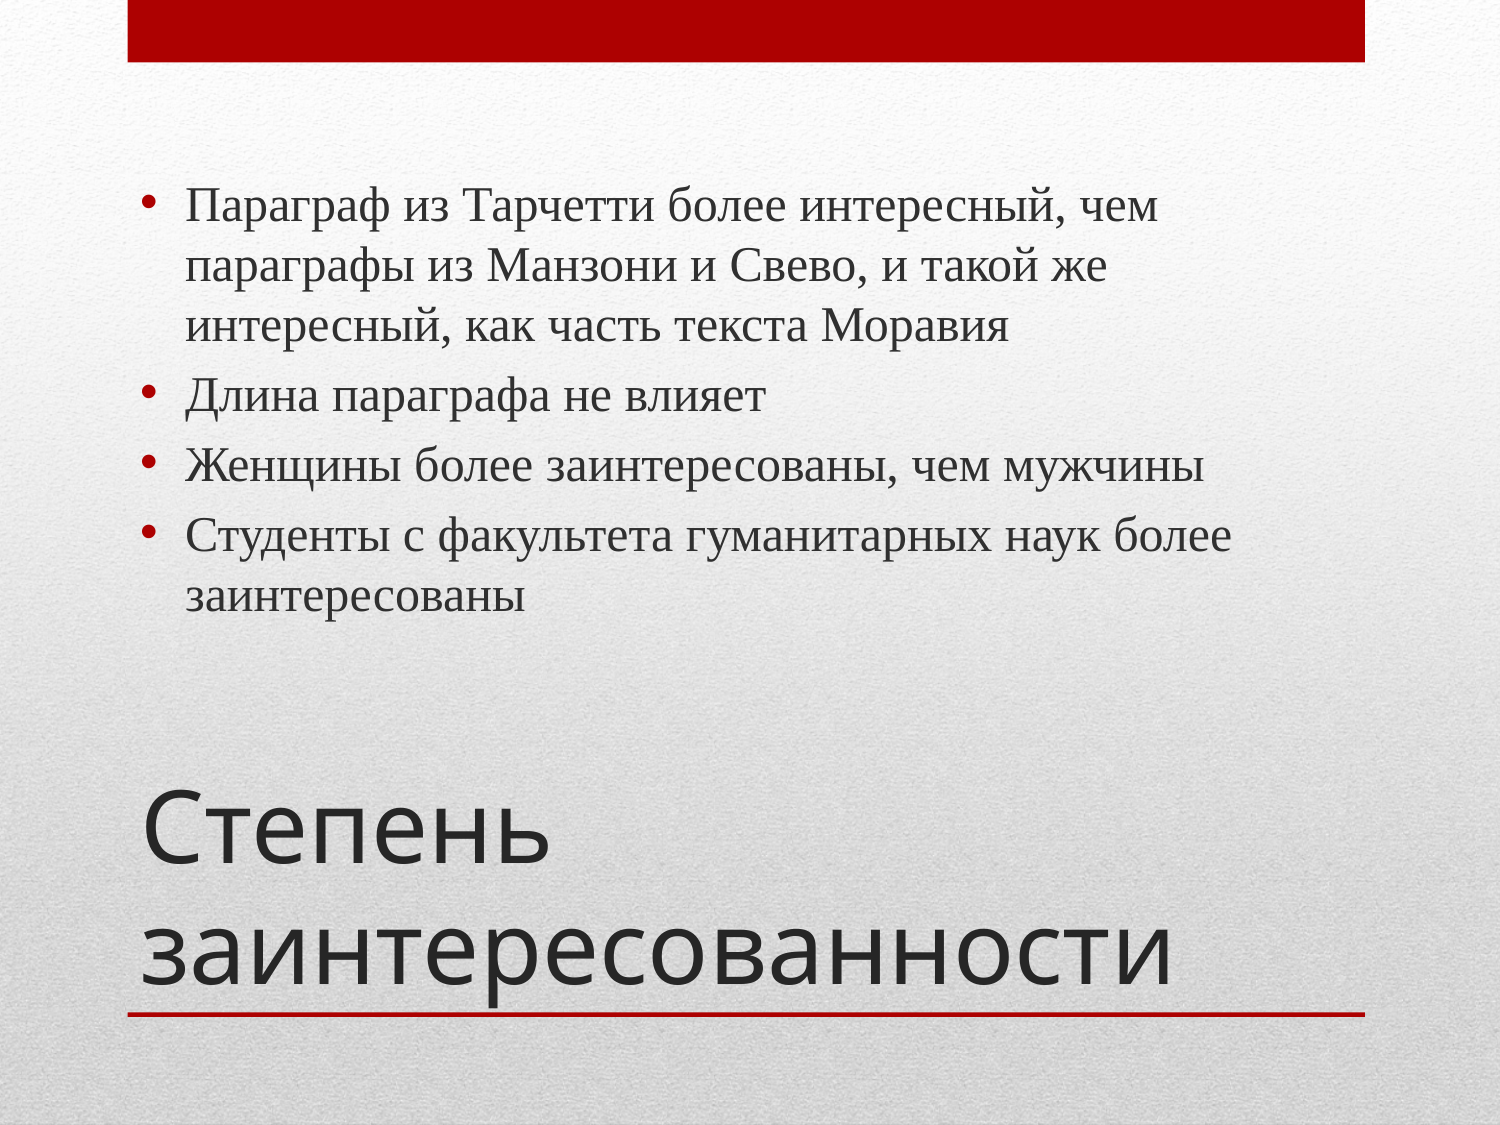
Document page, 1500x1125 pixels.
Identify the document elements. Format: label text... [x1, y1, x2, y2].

title Степень заинтересованности [125, 750, 1238, 1013]
list Параграф из Тарчетти более интересный, чем параграфы из Манзони и Свево, и такой же интересный, как часть текста Моравия Длина параграфа не влияет Женщины более заинтересованы, чем мужчины Студенты с факультета гуманитарных наук более заинтересованы [125, 112, 1363, 750]
